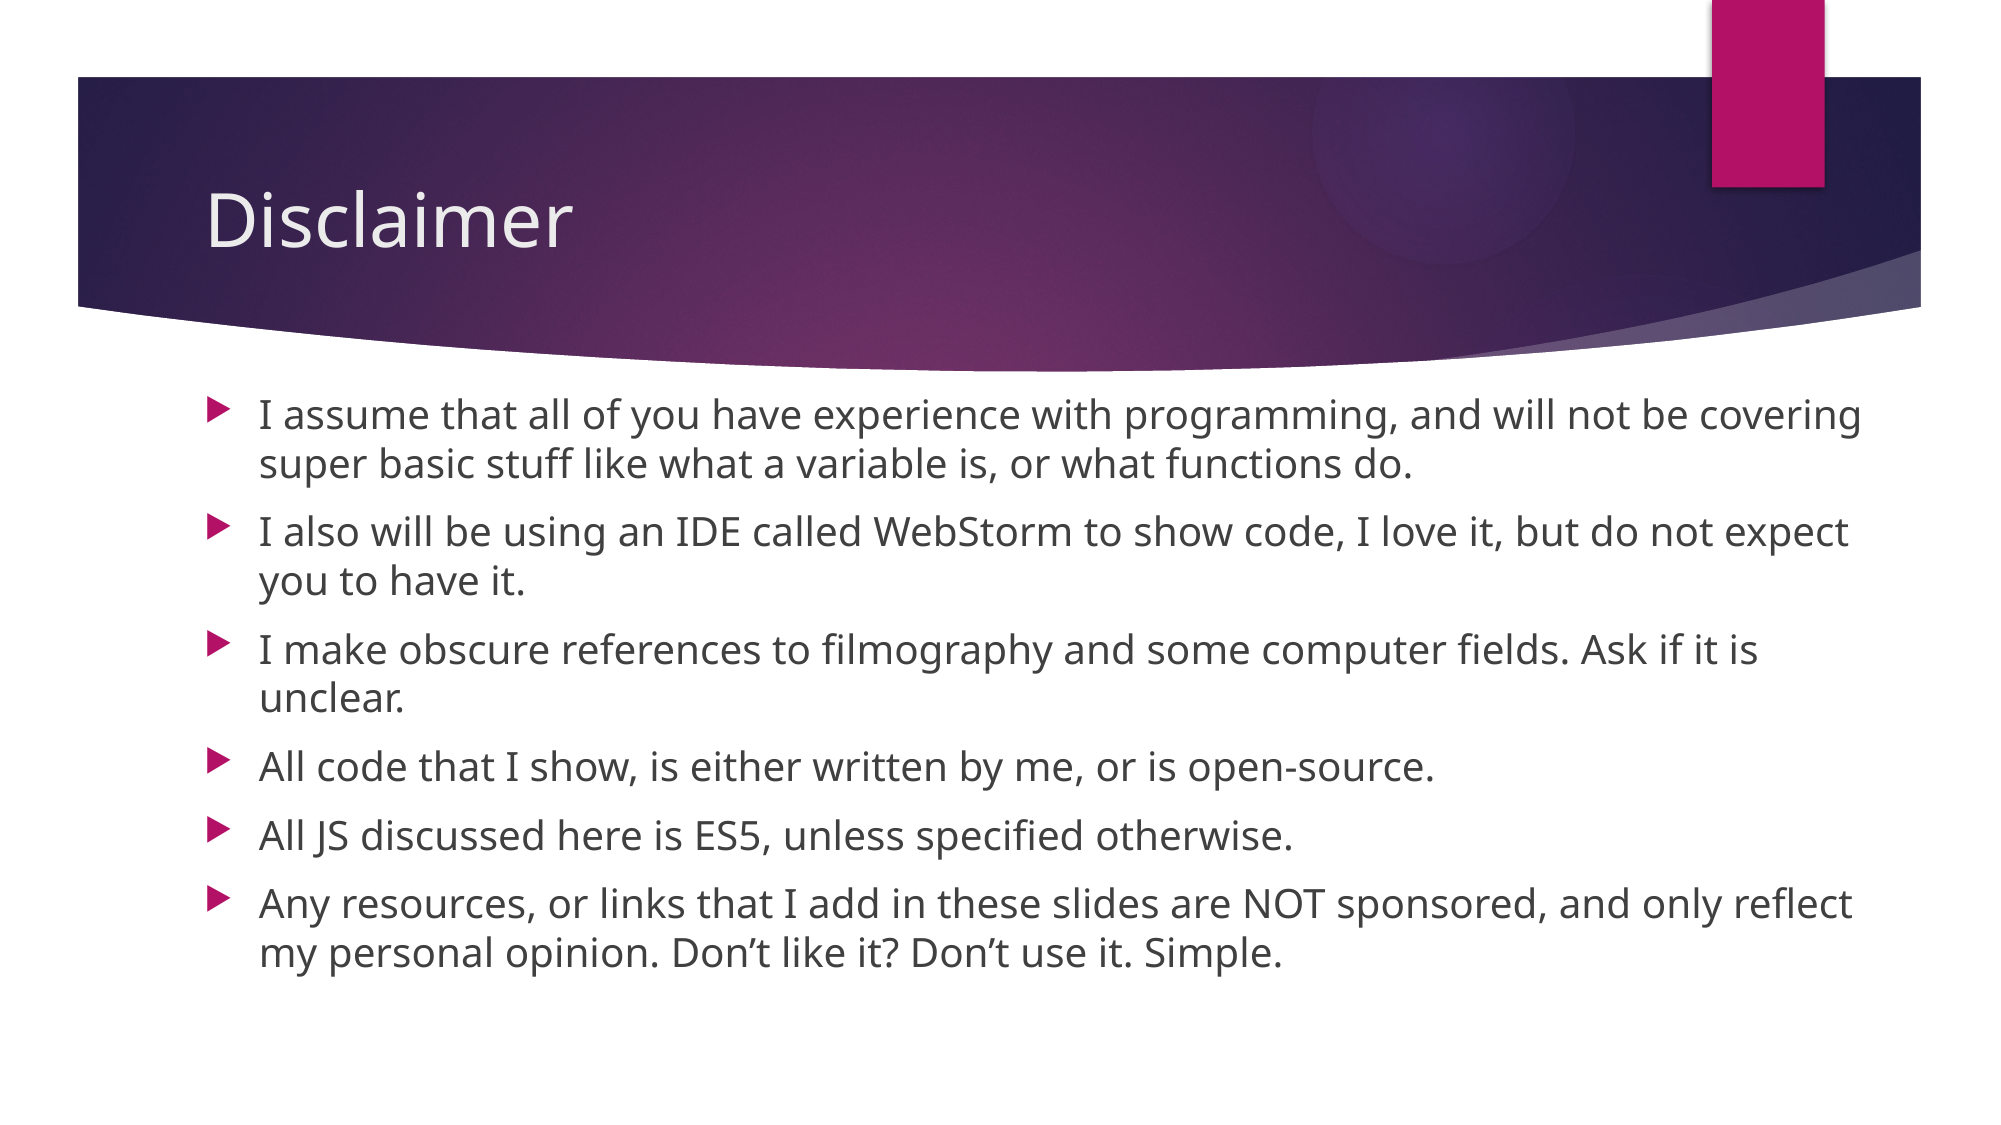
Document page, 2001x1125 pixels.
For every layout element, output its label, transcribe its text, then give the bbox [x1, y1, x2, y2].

title Disclaimer [189, 159, 1627, 276]
list I assume that all of you have experience with programming, and will not be covering super basic stuff like what a variable is, or what functions do. I also will be using an IDE called WebStorm to show code, I love it, but do not expect you to have it. I make obscure references to filmography and some computer fields. Ask if it is unclear. All code that I show, is either written by me, or is open-source. All JS discussed here is ES5, unless specified otherwise. Any resources, or links that I add in these slides are NOT sponsored, and only reflect my personal opinion. Don’t like it? Don’t use it. Simple. [189, 381, 1886, 988]
